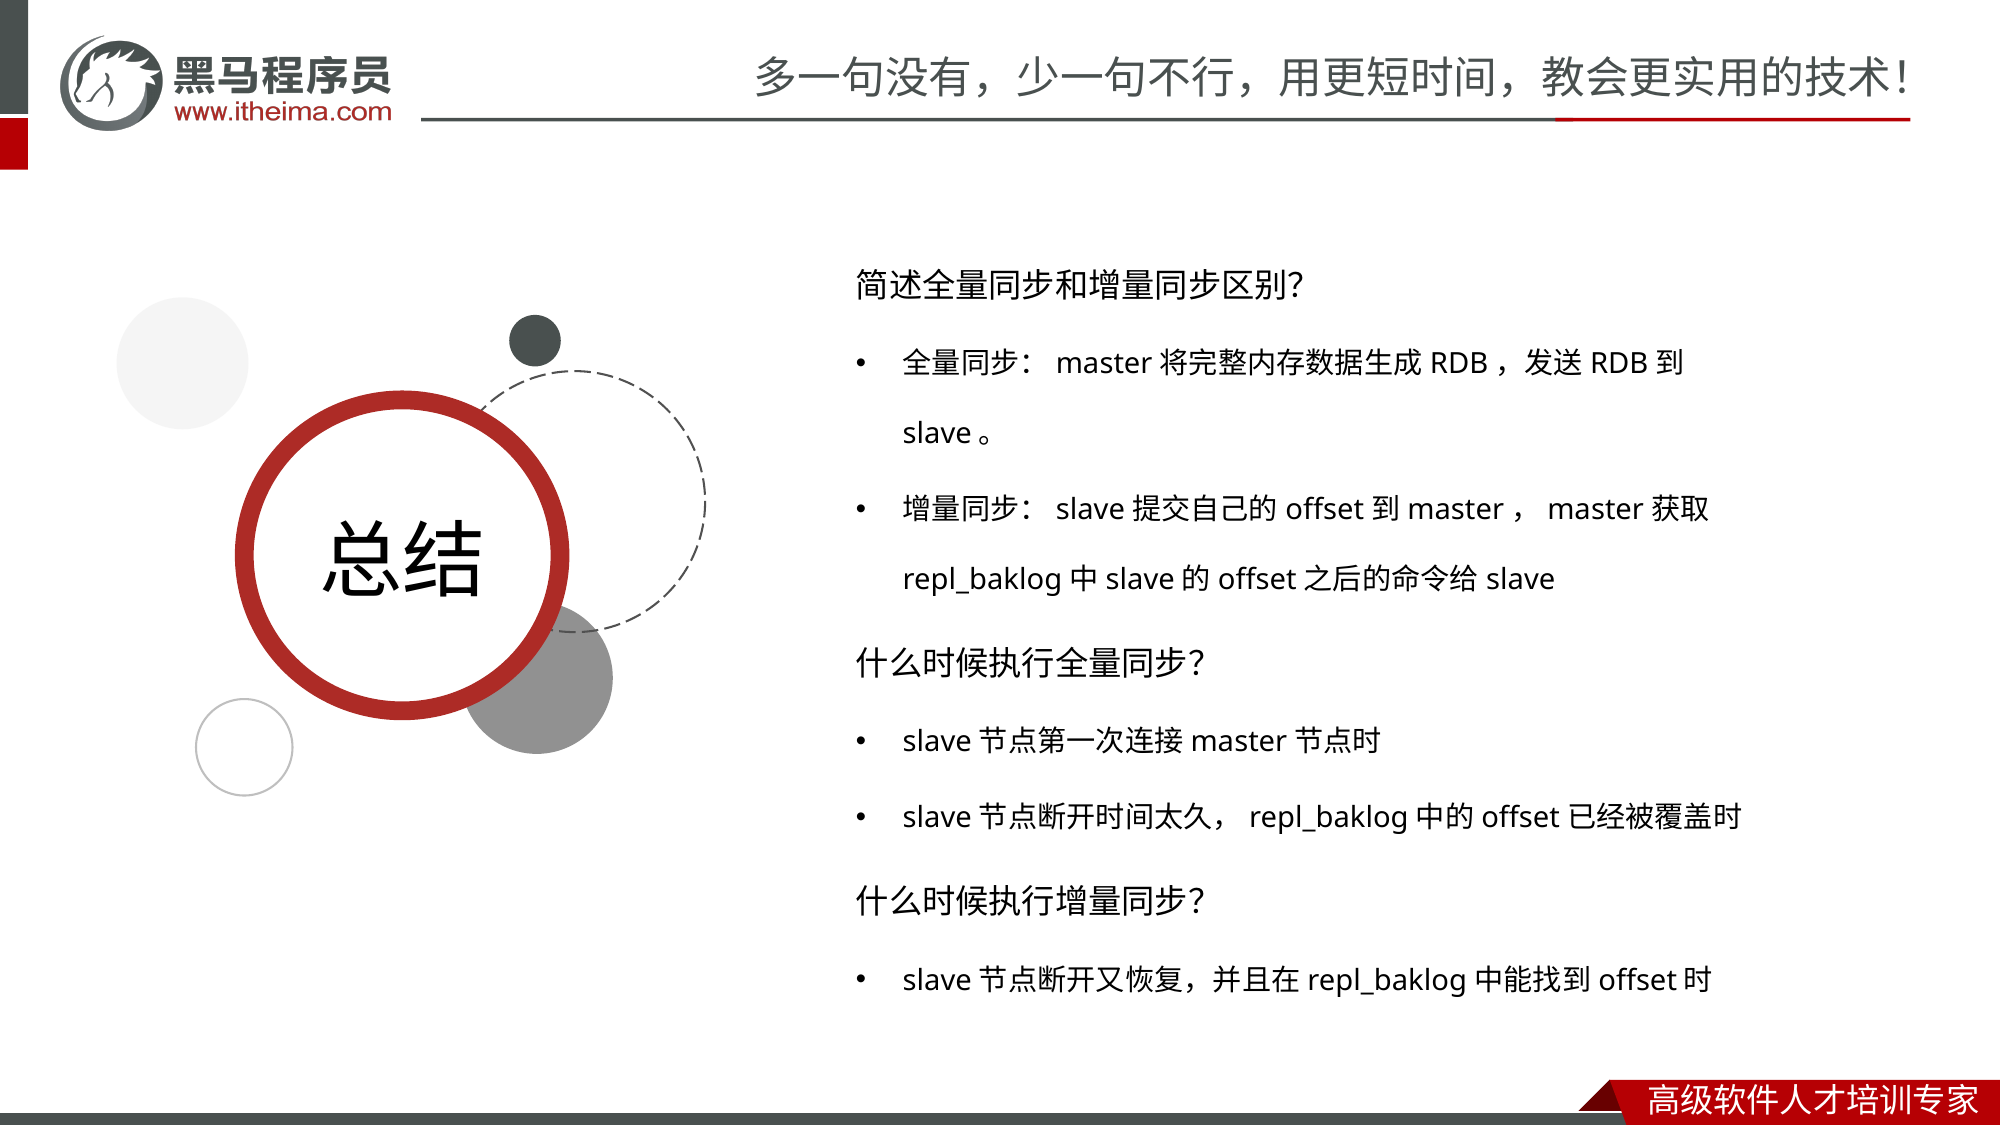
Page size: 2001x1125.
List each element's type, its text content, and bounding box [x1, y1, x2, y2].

list 简述全量同步和增量同步区别？ 全量同步：master将完整内存数据生成RDB，发送RDB到slave。 增量同步：slave提交自己的offset到master，master获取repl_baklog中slave的offset之后的命令给slave 什么时候执行全量同步？ slave节点第一次连接master节点时 slave节点断开时间太久，repl_baklog中的offset已经被覆盖时 什么时候执行增量同步？ slave节点断开又恢复，并且在repl_baklog中能找到offset时 [841, 239, 1786, 980]
picture [14, 0, 453, 179]
